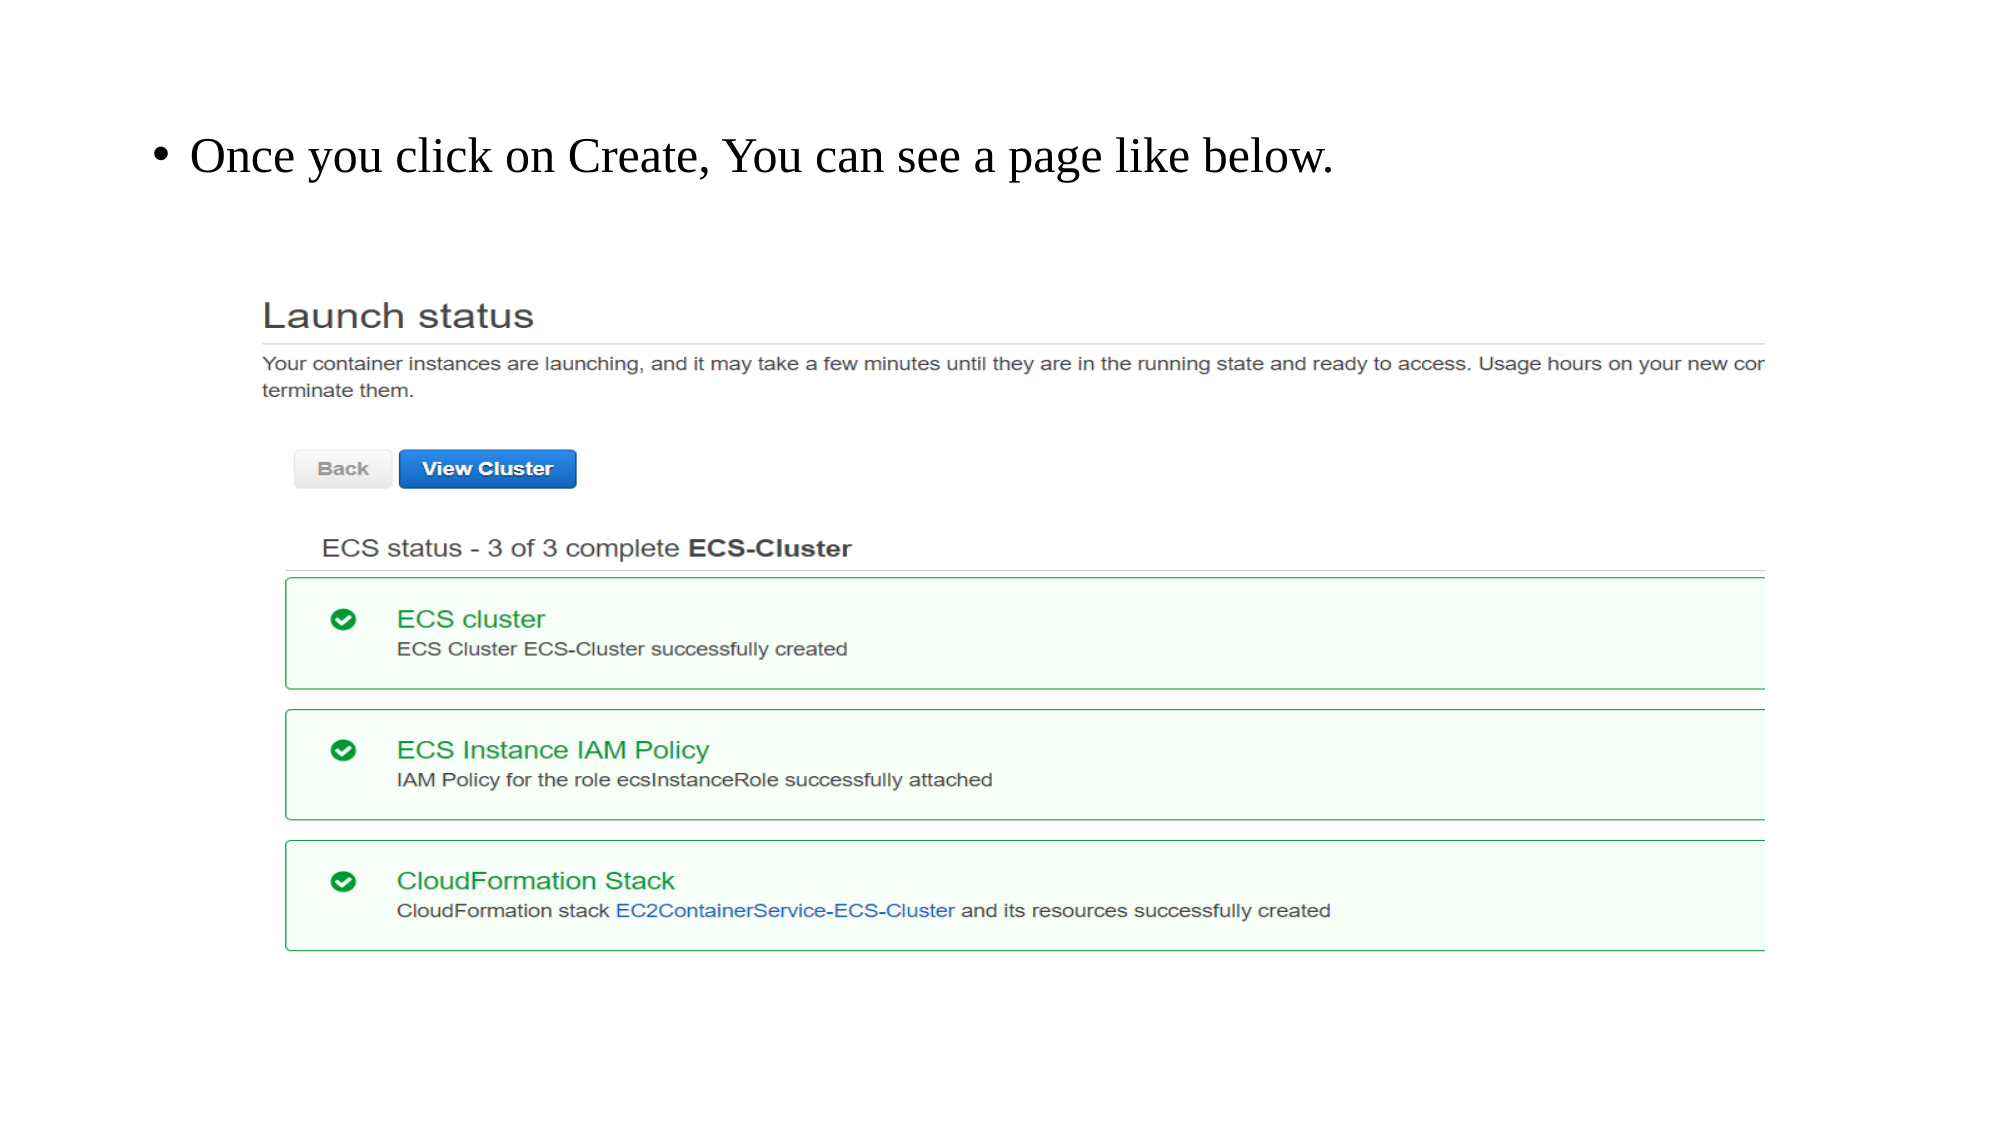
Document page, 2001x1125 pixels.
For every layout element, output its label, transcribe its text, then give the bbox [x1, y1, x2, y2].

list Once you click on Create, You can see a page like below. [137, 121, 1863, 1014]
picture [234, 294, 1765, 979]
